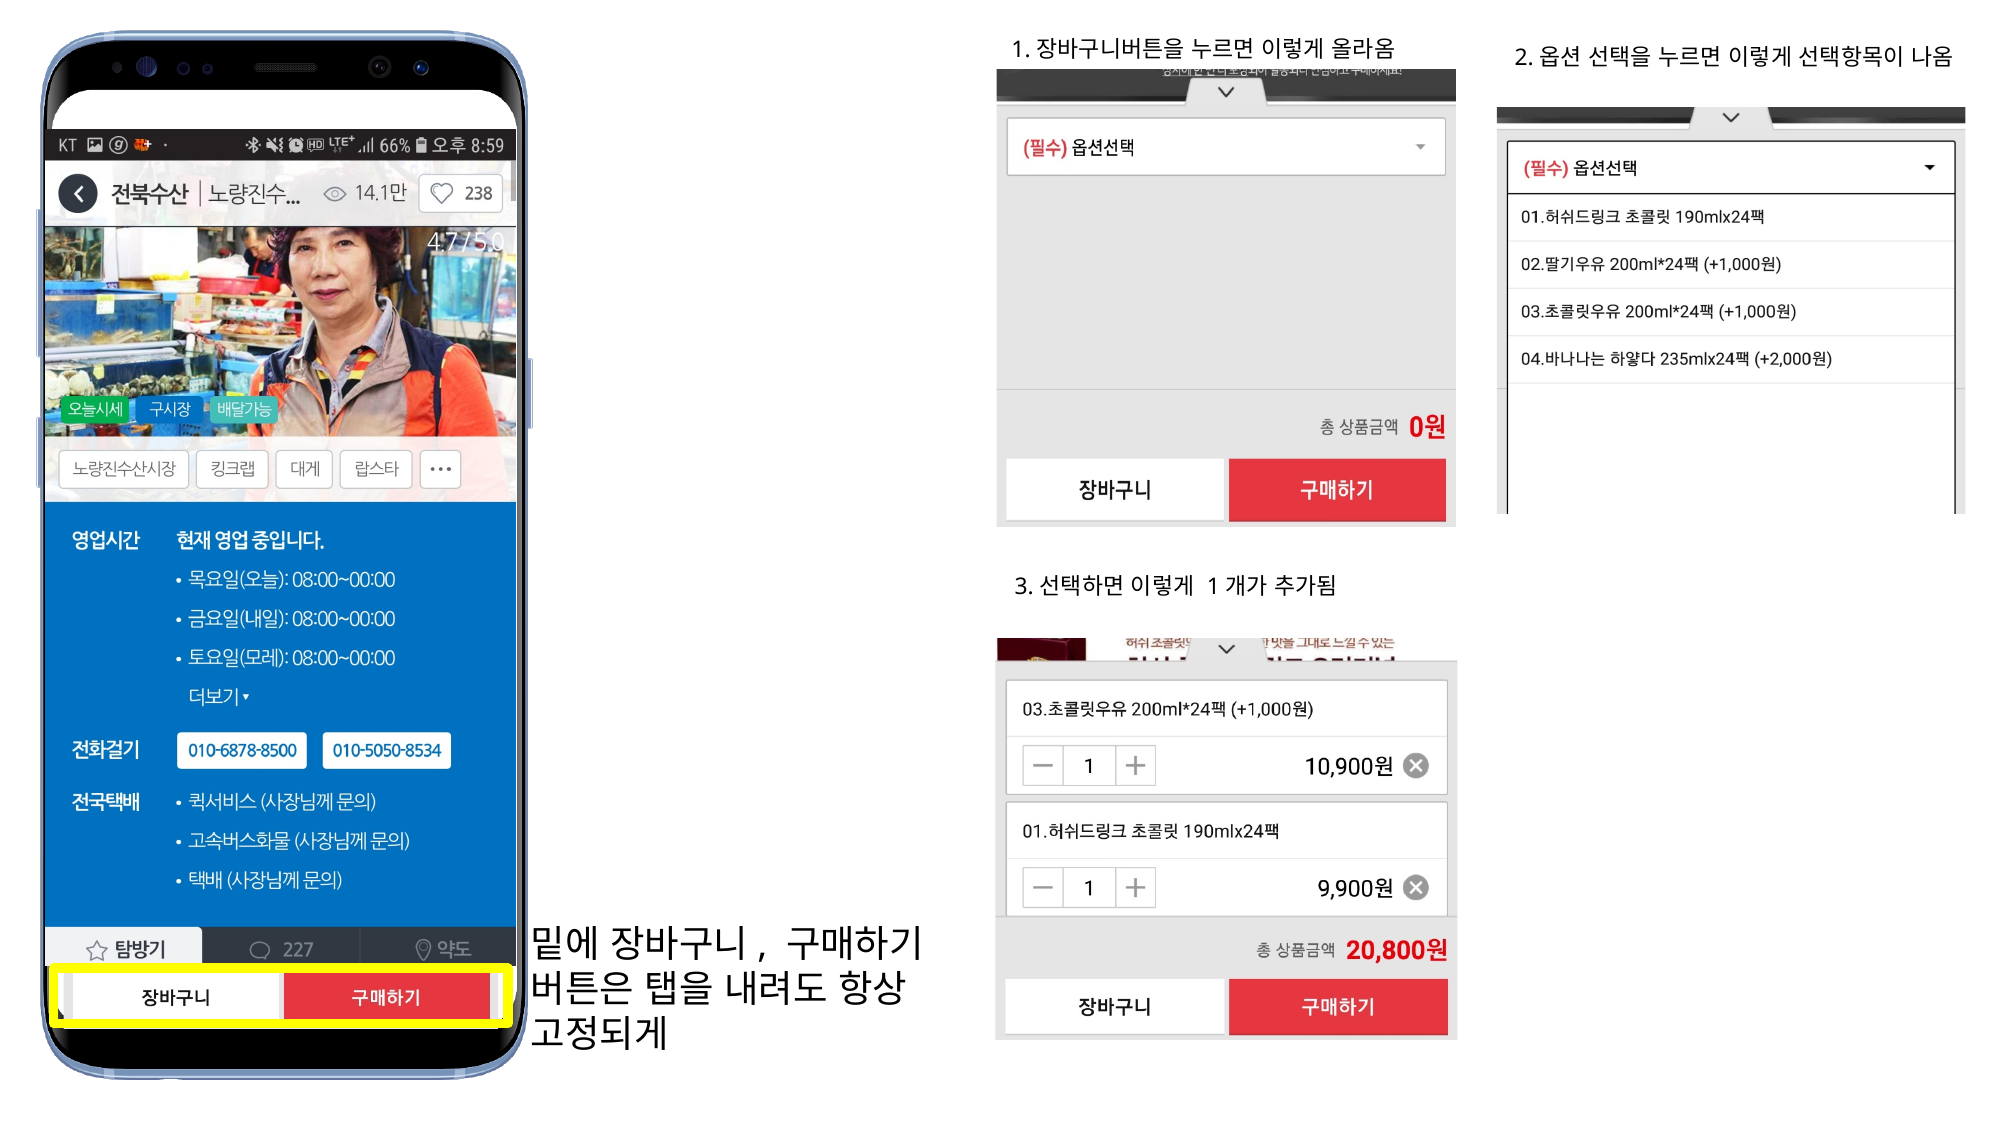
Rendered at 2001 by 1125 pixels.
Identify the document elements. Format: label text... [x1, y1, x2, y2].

picture [996, 69, 1456, 527]
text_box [27, 26, 535, 1091]
text_box 3.선택하면 이렇게 1개가 추가됨 [999, 564, 1387, 607]
picture [1496, 107, 1966, 514]
text_box 2.옵션 선택을 누르면 이렇게 선택항목이 나옴 [1499, 35, 2000, 78]
text_box 밑에 장바구니, 구매하기 버튼은 탭을 내려도 항상 고정되게 [535, 912, 943, 1063]
text_box 1.장바구니버튼을 누르면 이렇게 올라옴 [996, 26, 1497, 69]
picture [995, 638, 1458, 1040]
